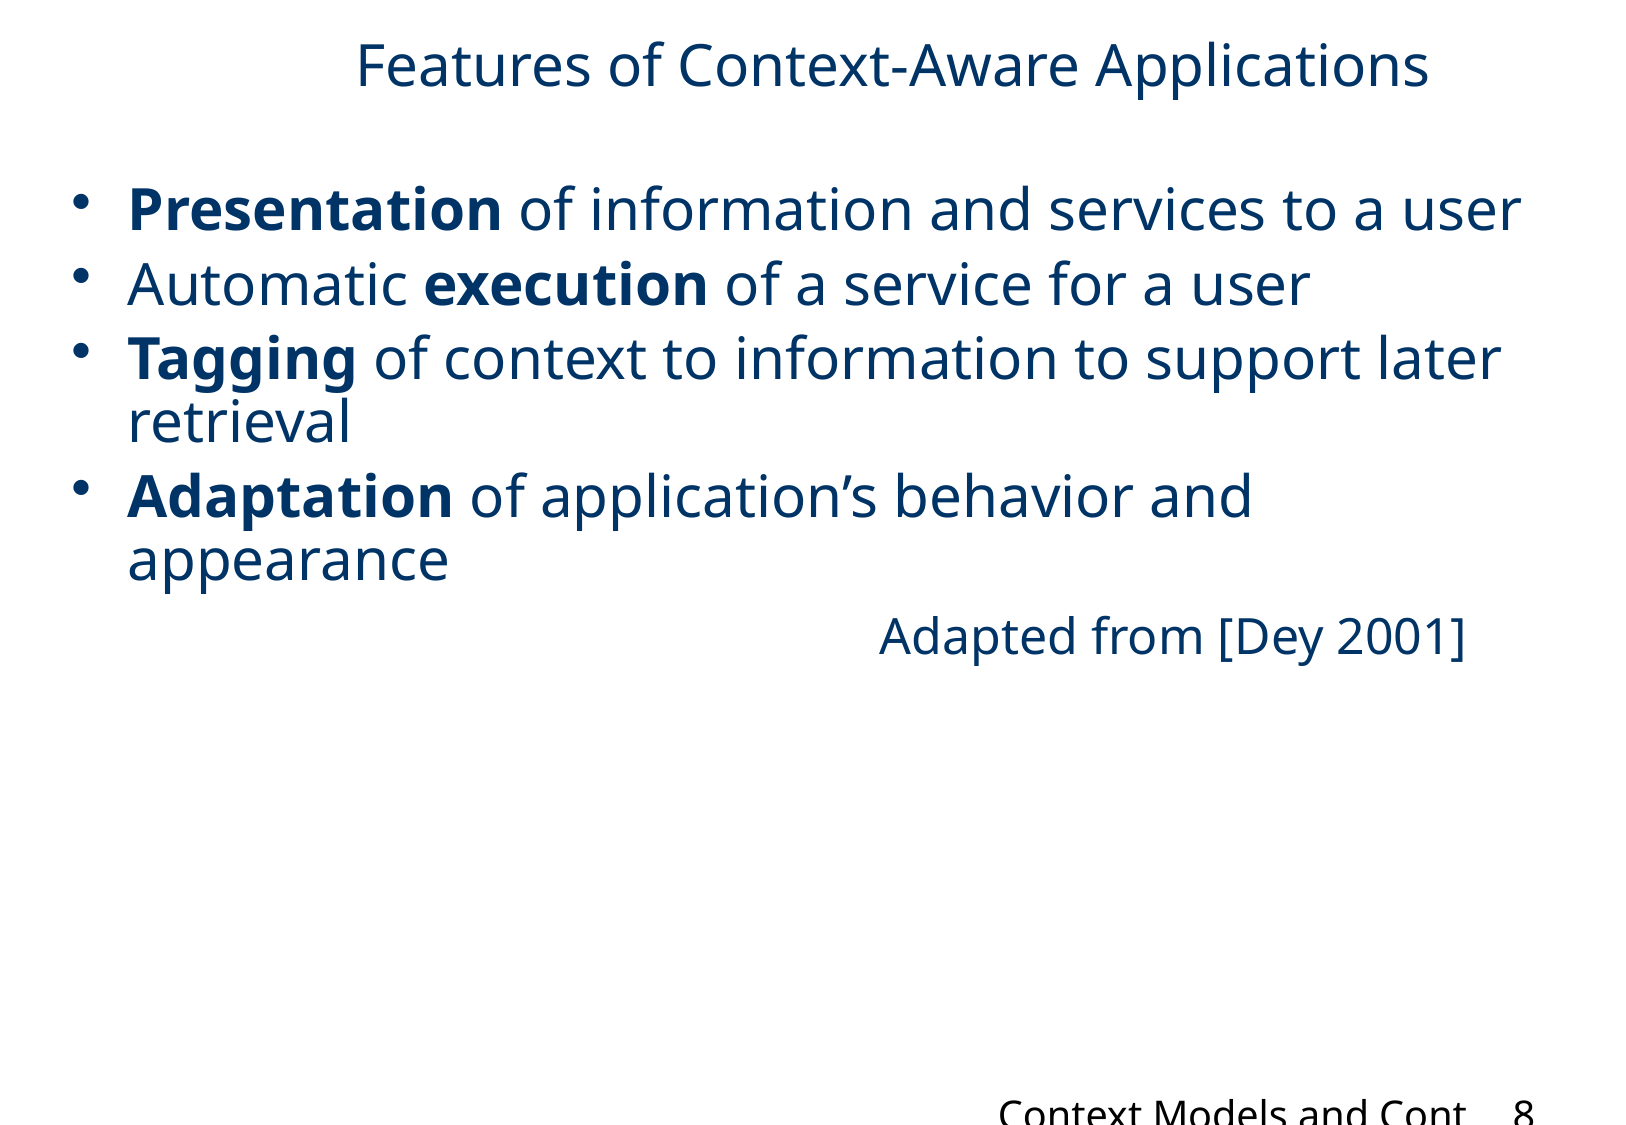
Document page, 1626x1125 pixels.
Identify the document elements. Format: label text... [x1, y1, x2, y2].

title Features of Context-Aware Applications [340, 0, 1604, 126]
list Presentation of information and services to a user Automatic execution of a service for a user Tagging of context to information to support later retrieval Adaptation of application’s behavior and appearance Adapted from [Dey 2001] [56, 172, 1606, 1071]
footer Context Models and Context-awareness: [983, 1082, 1498, 1125]
slide_number 8 [1498, 1082, 1617, 1125]
